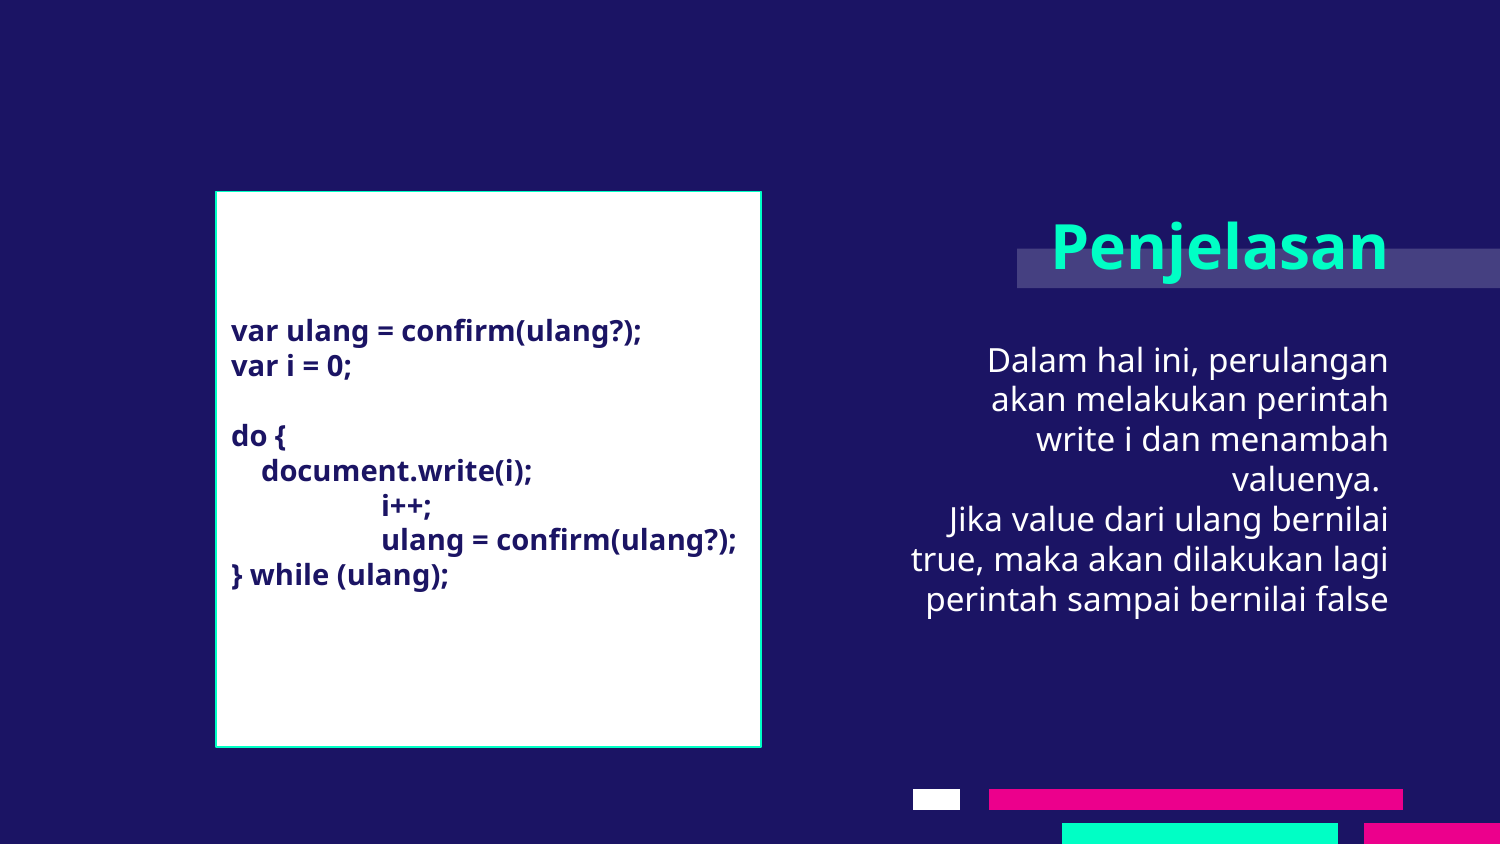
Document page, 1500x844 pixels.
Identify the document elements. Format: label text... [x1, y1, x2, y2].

text_box var ulang = confirm(ulang?); var i = 0; do { document.write(i); i++; ulang = confirm(ulang?); } while (ulang); [216, 191, 762, 747]
list Dalam hal ini, perulangan akan melakukan perintah write i dan menambah valuenya. Jika value dari ulang bernilai true, maka akan dilakukan lagi perintah sampai bernilai false [892, 323, 1405, 674]
title Penjelasan [892, 191, 1405, 302]
